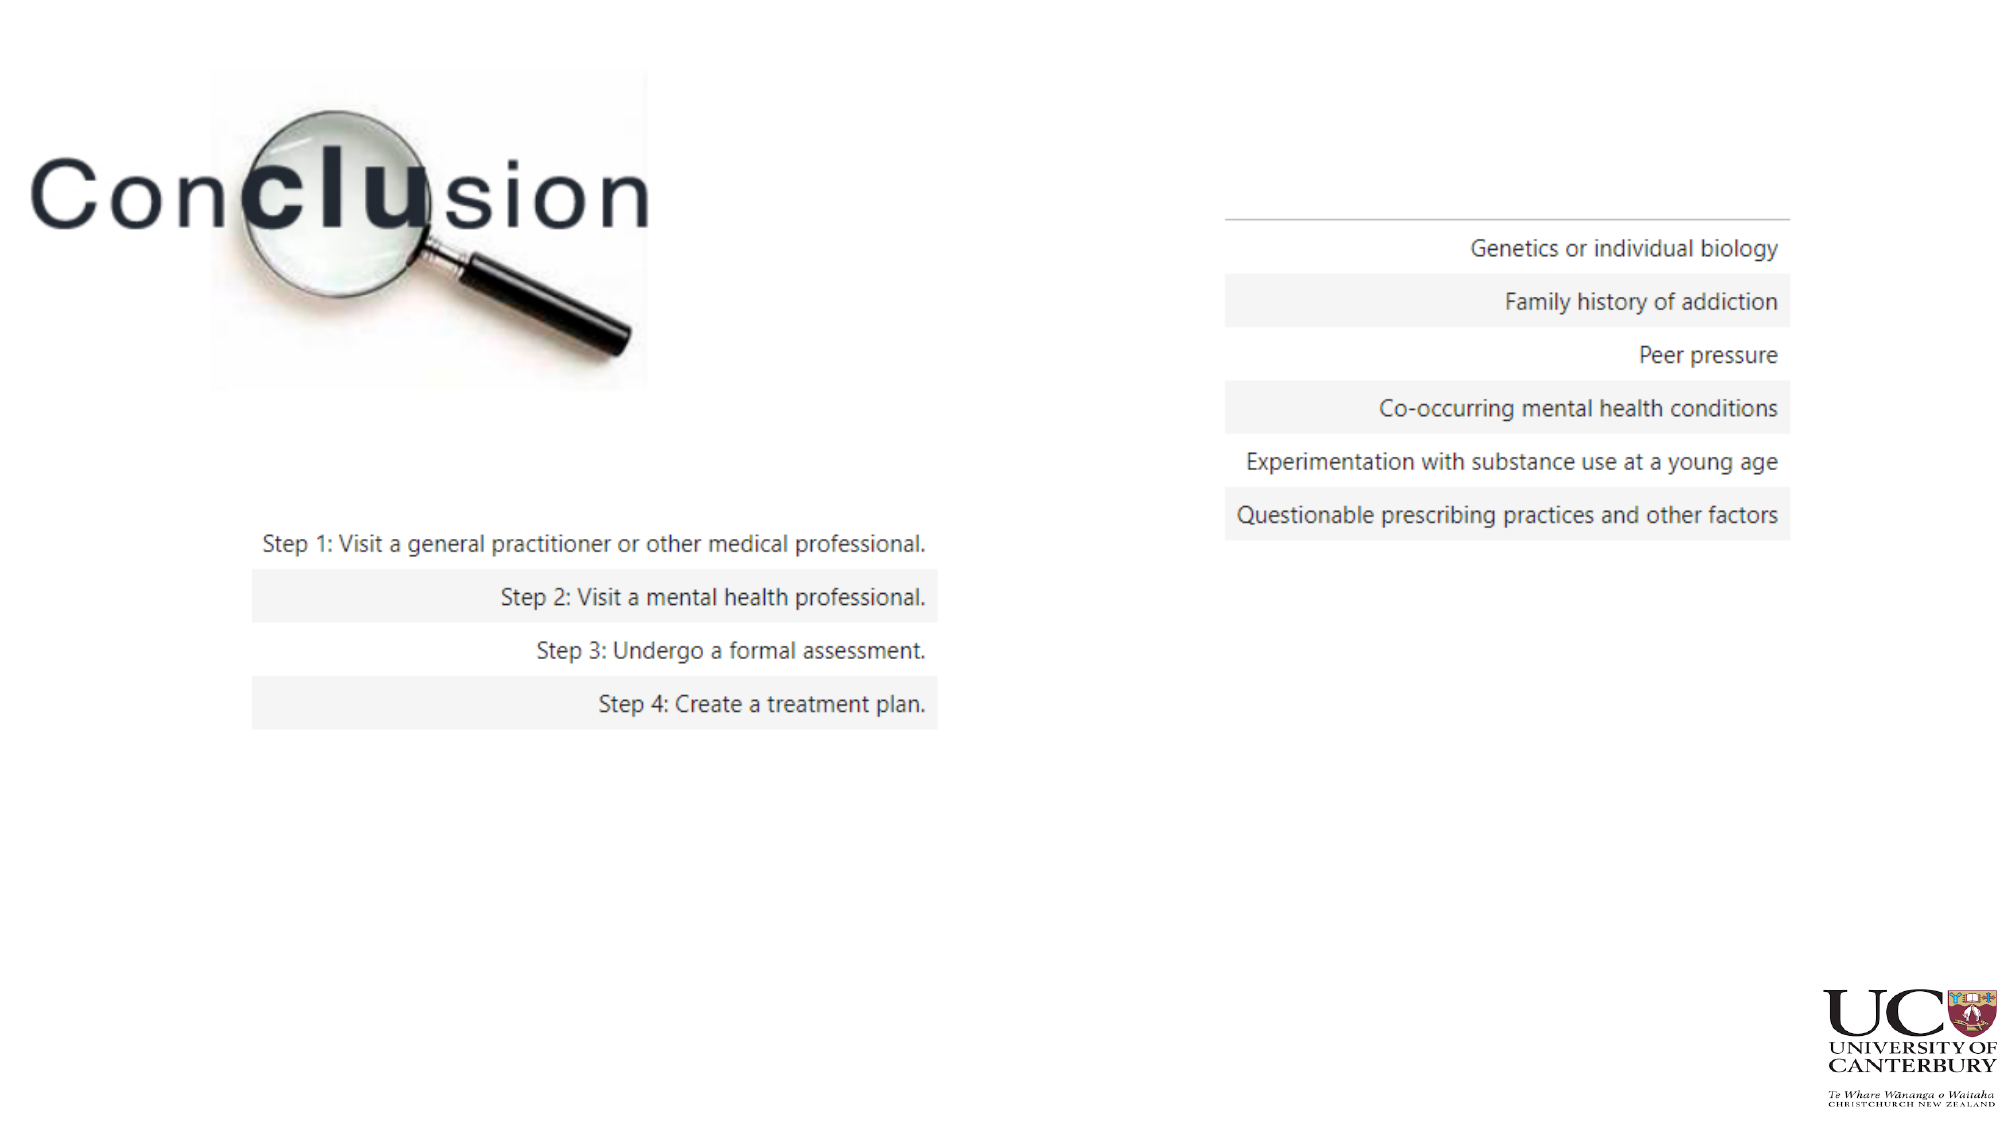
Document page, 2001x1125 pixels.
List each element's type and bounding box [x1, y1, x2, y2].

picture [1821, 984, 2000, 1125]
picture [252, 516, 941, 736]
picture [1216, 216, 1814, 550]
picture [0, 0, 689, 402]
